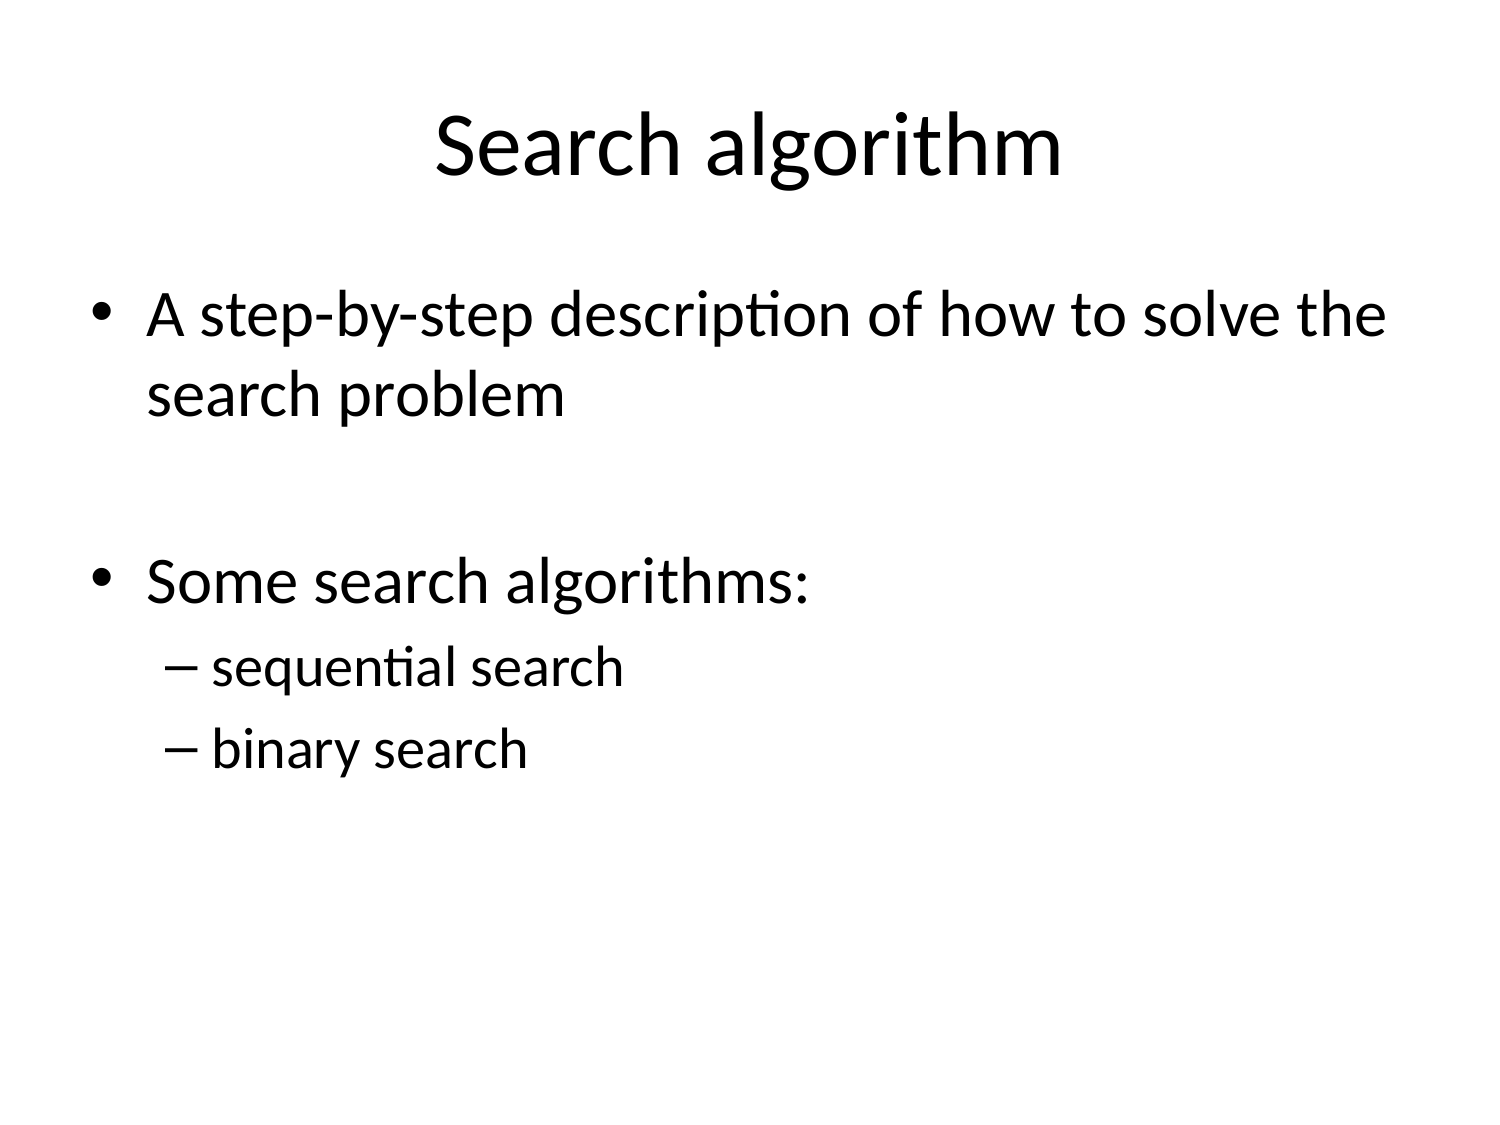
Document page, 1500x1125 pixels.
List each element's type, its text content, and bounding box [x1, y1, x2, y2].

title Search algorithm [75, 45, 1425, 233]
list A step-by-step description of how to solve the search problem Some search algorithms: sequential search binary search [75, 262, 1425, 1005]
